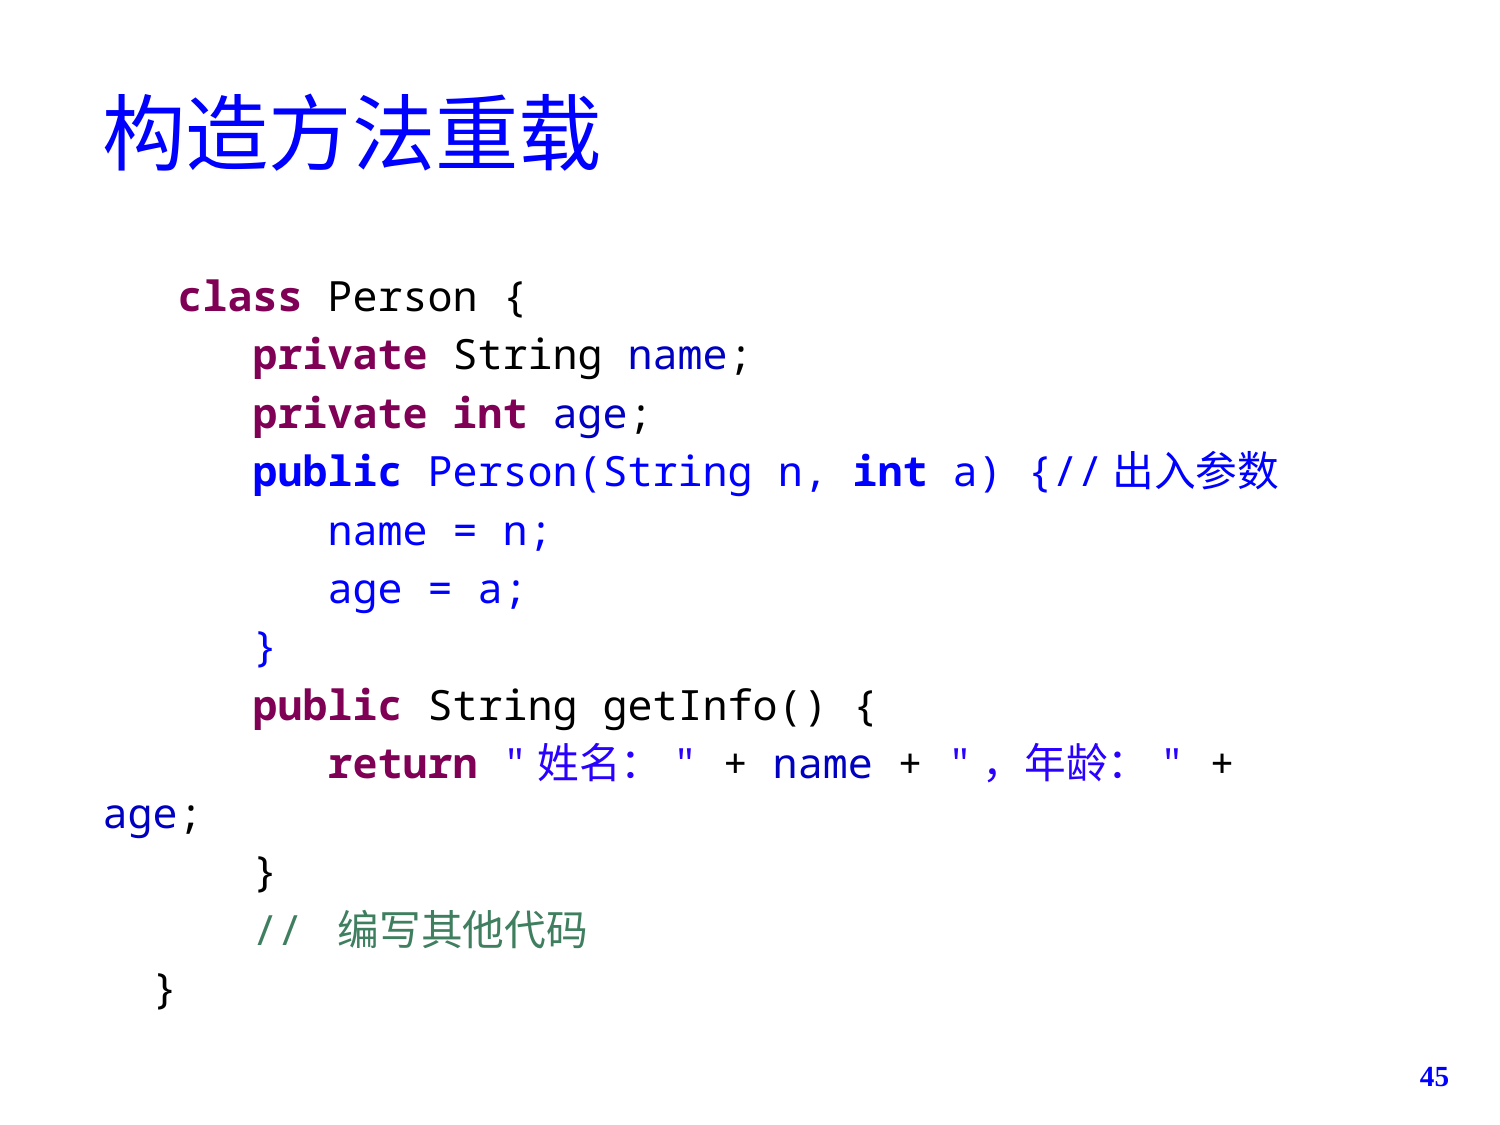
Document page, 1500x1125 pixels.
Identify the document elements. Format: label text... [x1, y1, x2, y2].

title 构造方法重载 [87, 37, 1363, 225]
slide_number 45 [1364, 1049, 1465, 1125]
list class Person { private String name; private int age; public Person(String n, int a) {//出入参数 name = n; age = a; } public String getInfo() { return "姓名：" + name + "，年龄：" + age; } // 编写其他代码 } [87, 262, 1363, 1025]
